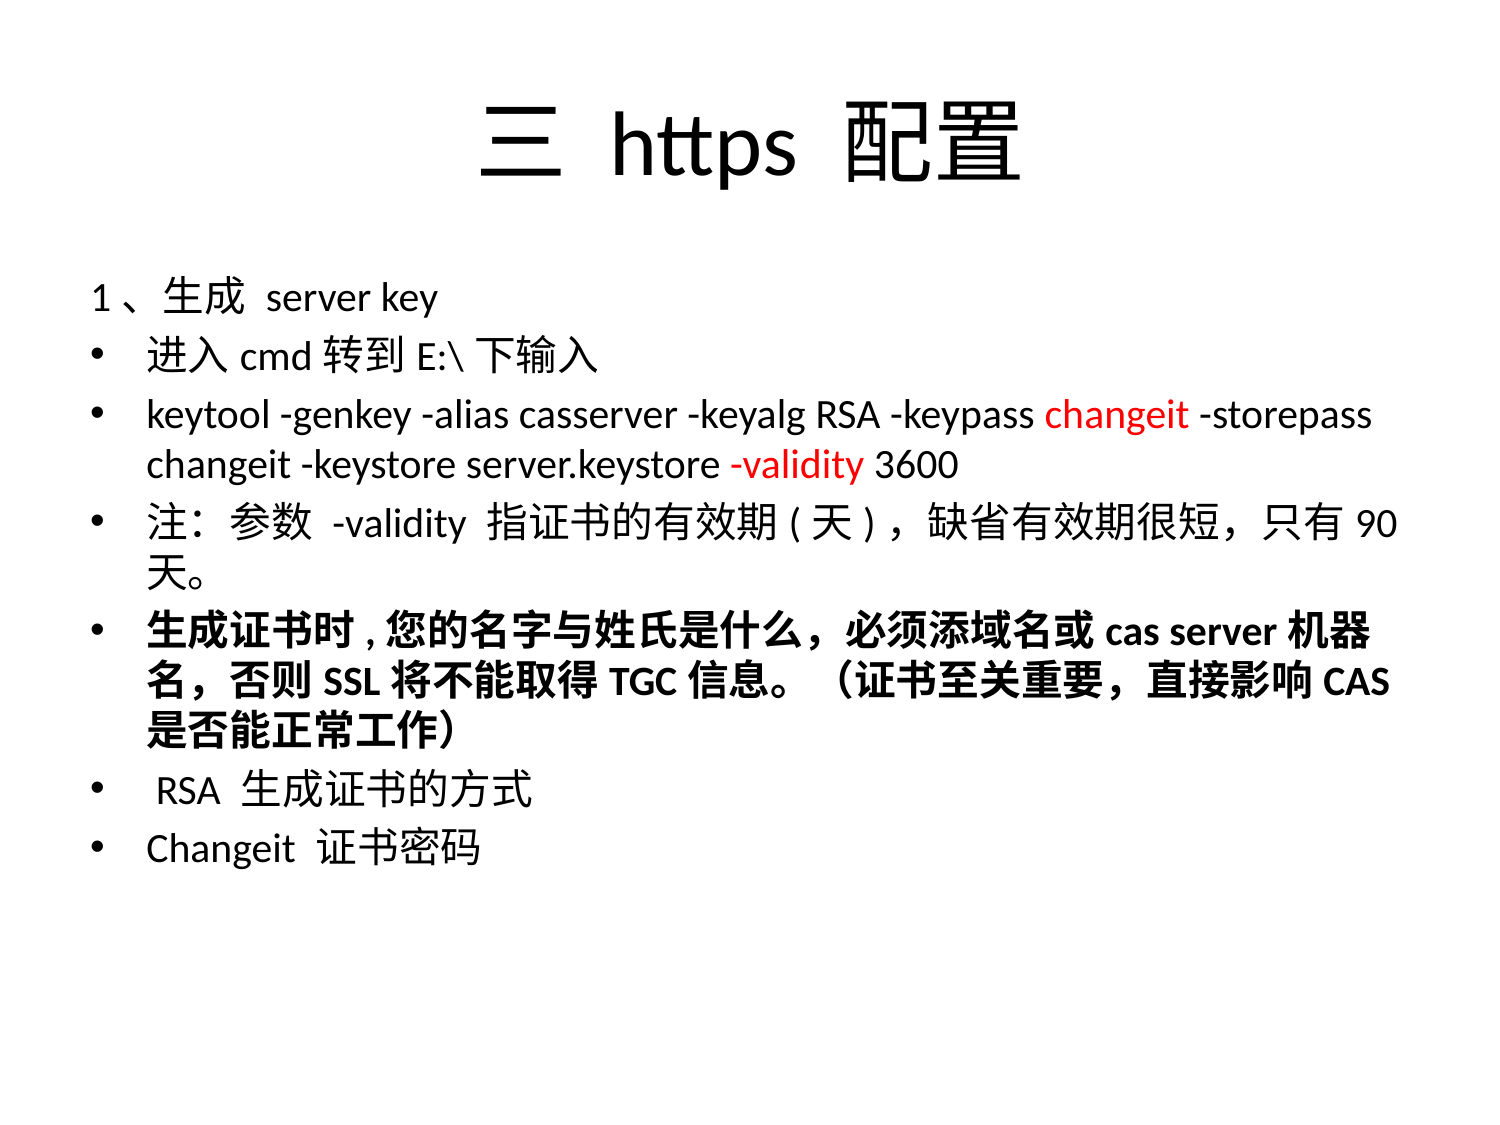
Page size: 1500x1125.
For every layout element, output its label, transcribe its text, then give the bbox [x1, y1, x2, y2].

title 三 https 配置 [75, 45, 1425, 233]
list 1、生成 server key 进入cmd转到E:\下输入 keytool -genkey -alias casserver -keyalg RSA -keypass changeit -storepass changeit -keystore server.keystore -validity 3600 注：参数 -validity 指证书的有效期(天)，缺省有效期很短，只有90天。 生成证书时,您的名字与姓氏是什么，必须添域名或cas server机器名，否则SSL将不能取得TGC信息。（证书至关重要，直接影响CAS是否能正常工作） RSA 生成证书的方式 Changeit 证书密码 [75, 262, 1425, 1005]
